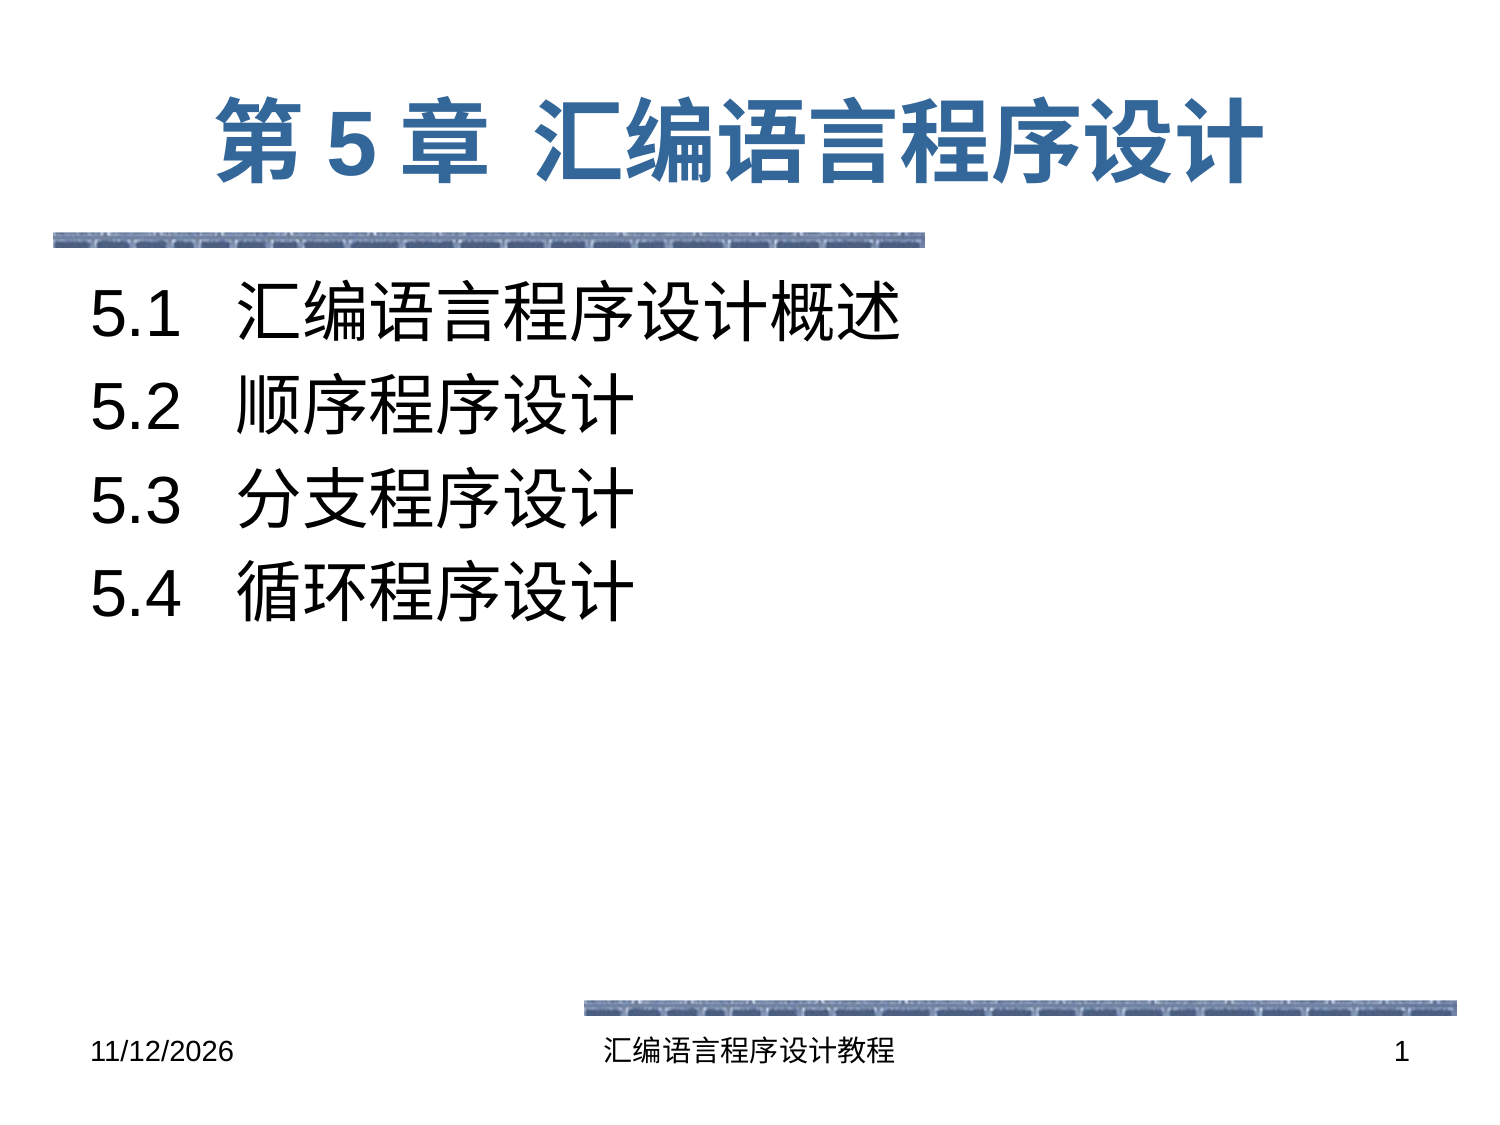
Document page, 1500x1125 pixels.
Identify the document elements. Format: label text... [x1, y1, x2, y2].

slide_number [74, 1024, 426, 1103]
list 5.1 汇编语言程序设计概述 5.2 顺序程序设计 5.3 分支程序设计 5.4 循环程序设计 [74, 262, 1426, 1006]
picture [584, 999, 1457, 1016]
picture [53, 231, 925, 248]
slide_number 1 [1074, 1024, 1426, 1103]
footer 汇编语言程序设计教程 [512, 1024, 988, 1103]
title 第5章 汇编语言程序设计 [74, 44, 1426, 233]
